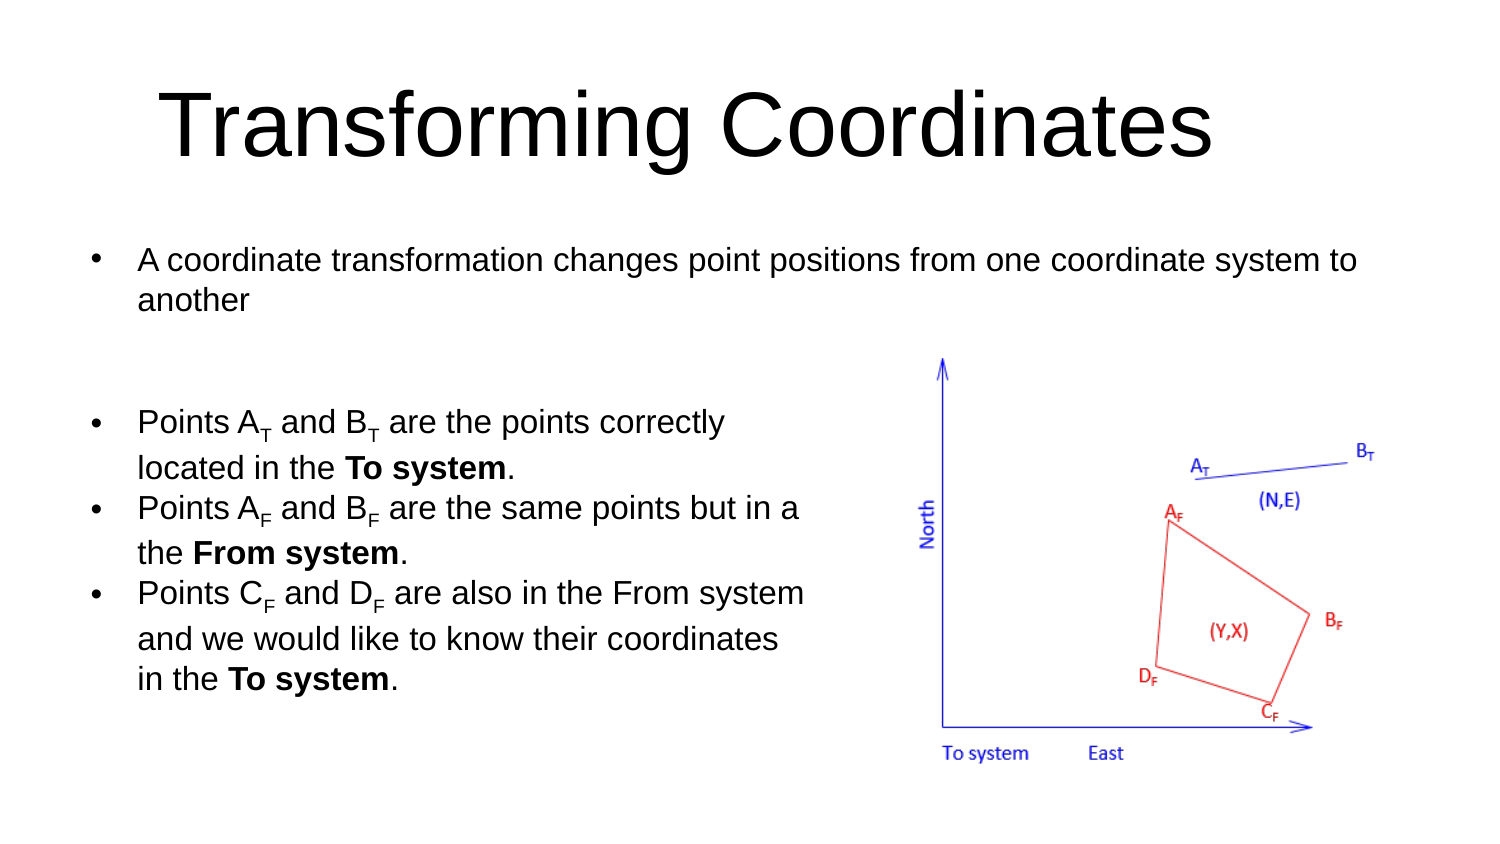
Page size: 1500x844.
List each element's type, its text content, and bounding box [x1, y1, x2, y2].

text_box A coordinate transformation changes point positions from one coordinate system to another [75, 230, 1394, 326]
text_box Points AT and BT are the points correctly located in the To system. Points AF and BF are the same points but in a the From system. Points CF and DF are also in the From system and we would like to know their coordinates in the To system. [75, 393, 826, 704]
text_box Transforming Coordinates [143, 57, 1406, 182]
picture [903, 358, 1394, 779]
